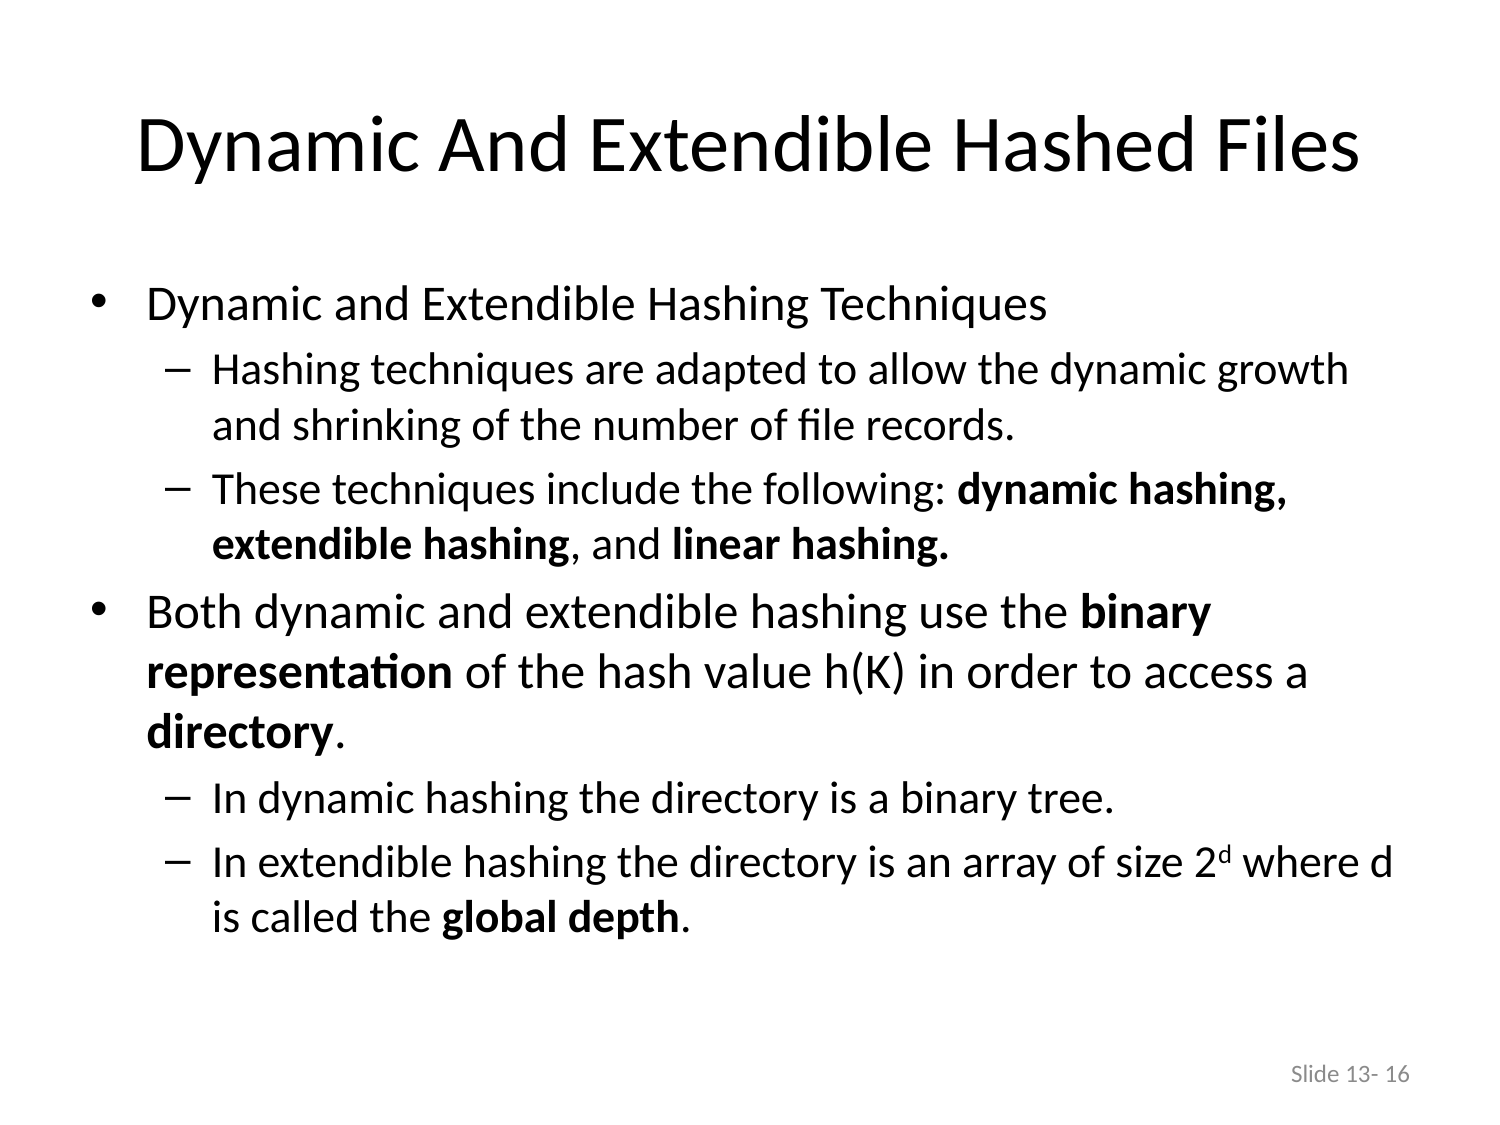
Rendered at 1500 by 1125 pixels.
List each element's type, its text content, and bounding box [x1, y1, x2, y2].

list Dynamic and Extendible Hashing Techniques Hashing techniques are adapted to allow the dynamic growth and shrinking of the number of file records. These techniques include the following: dynamic hashing, extendible hashing, and linear hashing. Both dynamic and extendible hashing use the binary representation of the hash value h(K) in order to access a directory. In dynamic hashing the directory is a binary tree. In extendible hashing the directory is an array of size 2d where d is called the global depth. [75, 262, 1425, 1005]
slide_number Slide 13- 16 [1074, 1042, 1425, 1103]
title Dynamic And Extendible Hashed Files [75, 45, 1425, 233]
